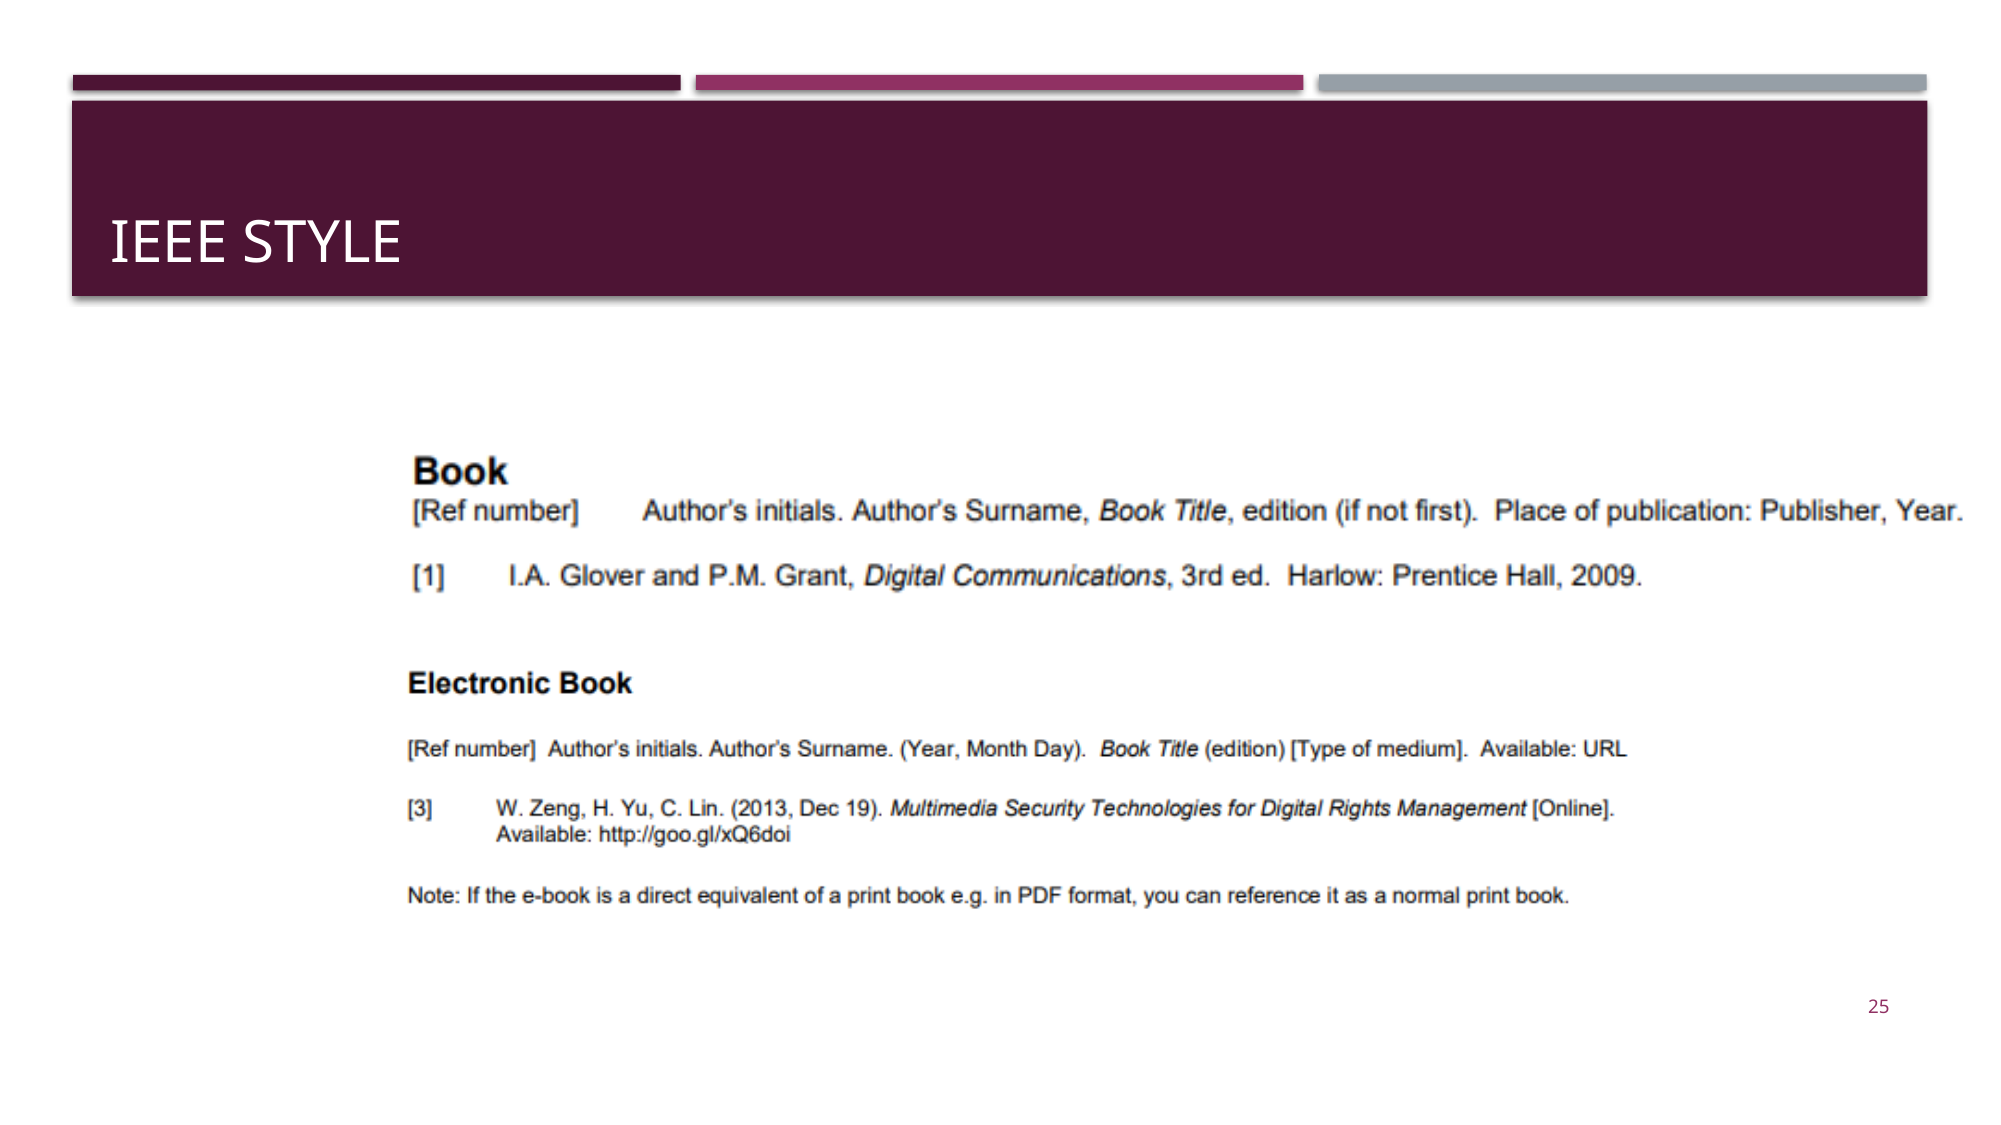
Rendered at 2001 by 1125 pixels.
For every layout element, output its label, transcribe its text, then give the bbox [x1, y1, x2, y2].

picture [381, 436, 1987, 616]
title IEEE style [95, 115, 1905, 282]
slide_number 25 [1732, 977, 1905, 1037]
picture [381, 650, 1661, 935]
